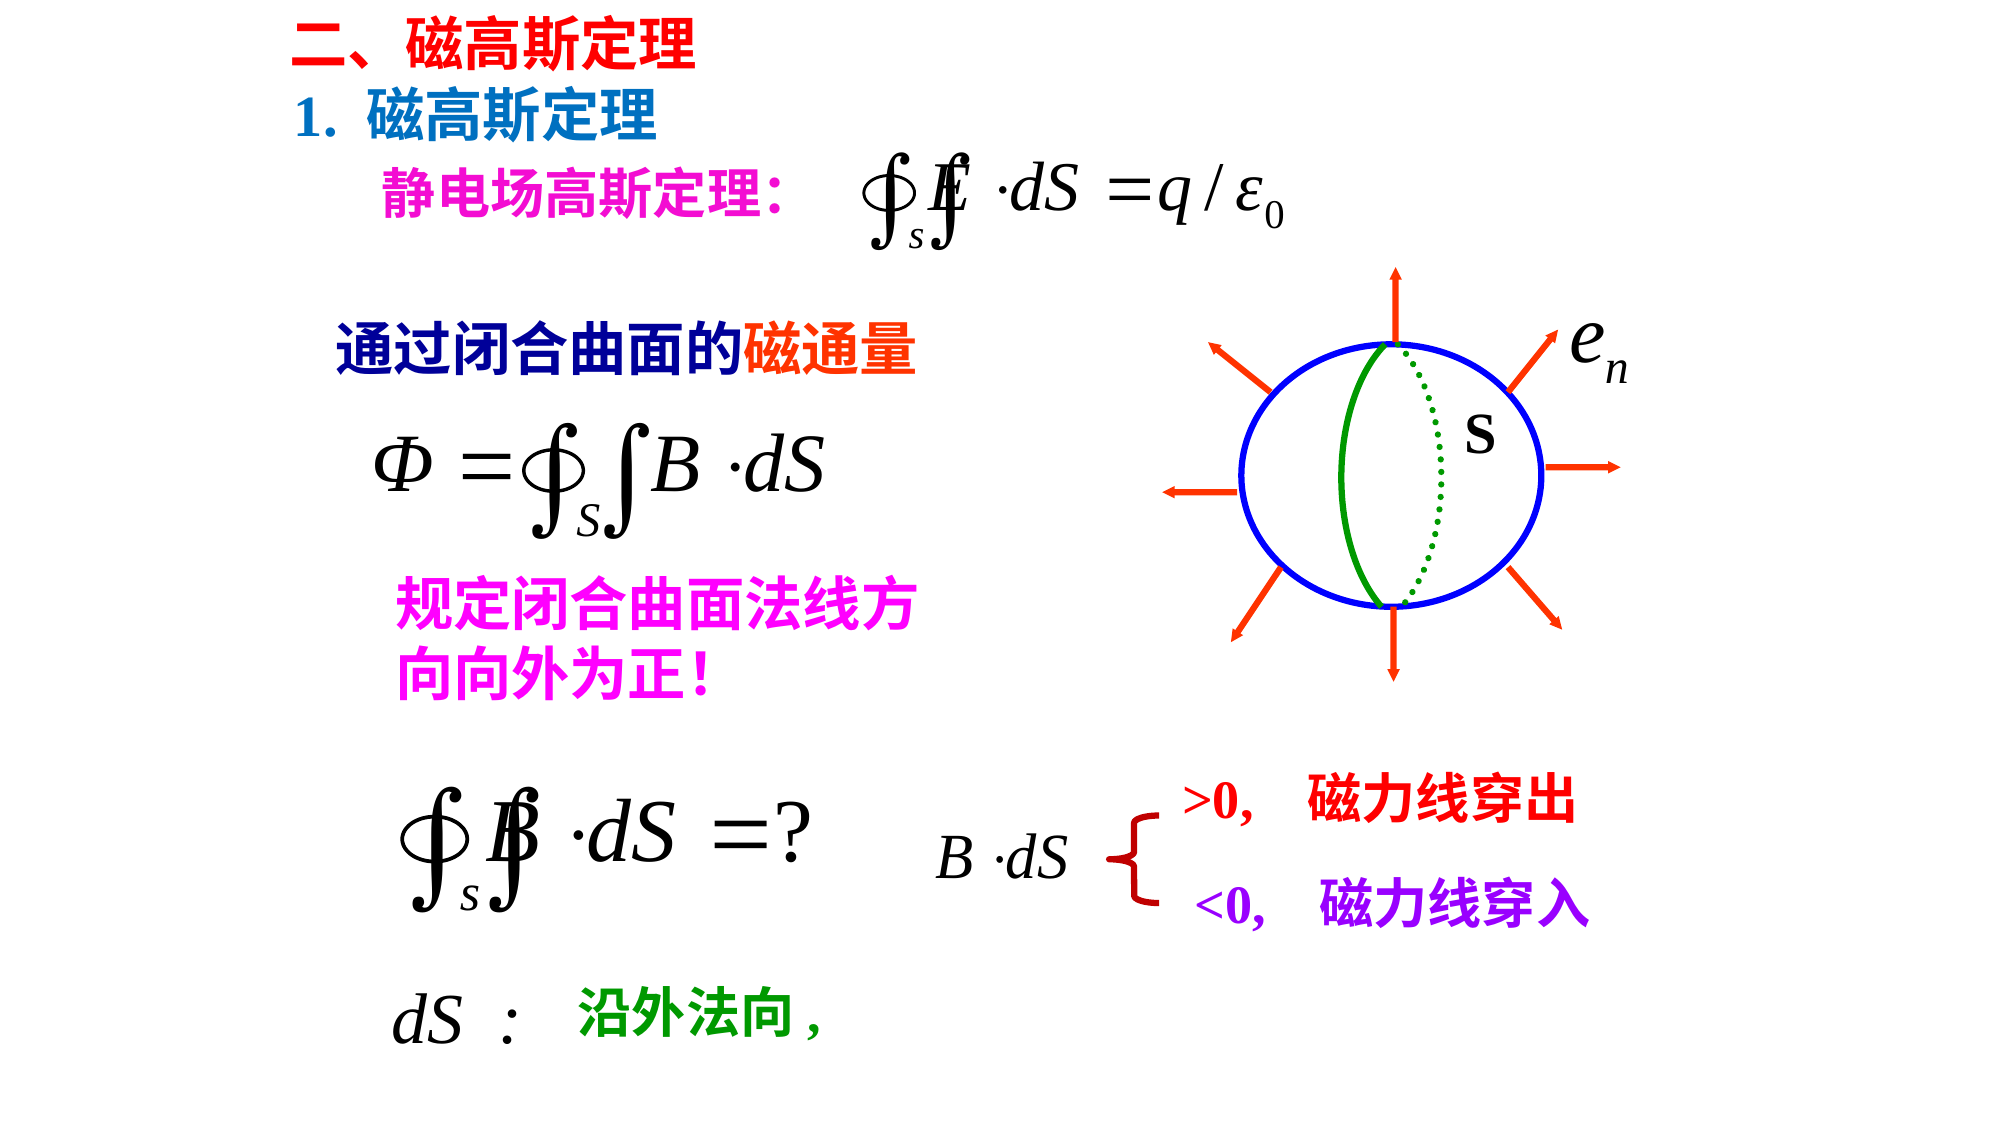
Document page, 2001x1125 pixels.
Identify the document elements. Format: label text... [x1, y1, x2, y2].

text_box 沿外法向, [563, 970, 949, 1051]
text_box [1389, 616, 1398, 682]
text_box [1208, 342, 1236, 365]
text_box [923, 803, 1086, 896]
text_box [1162, 488, 1236, 497]
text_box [848, 128, 1304, 264]
text_box >0, 磁力线穿出 [1167, 756, 1680, 837]
text_box 二、磁高斯定理 [274, 0, 1012, 88]
text_box 静电场高斯定理： [367, 152, 843, 232]
text_box [1580, 463, 1621, 472]
text_box 通过闭合曲面的磁通量 [320, 304, 971, 390]
text_box 规定闭合曲面法线方向向外为正！ [380, 559, 981, 715]
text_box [379, 959, 531, 1062]
text_box <0, 磁力线穿入 [1179, 862, 1692, 943]
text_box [382, 756, 825, 930]
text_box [363, 394, 851, 554]
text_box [1557, 279, 1648, 405]
text_box 1. 磁高斯定理 [279, 70, 781, 156]
text_box [1391, 267, 1400, 342]
text_box [1230, 616, 1249, 643]
text_box [1550, 616, 1563, 630]
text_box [1241, 344, 1576, 607]
text_box [1109, 815, 1160, 904]
